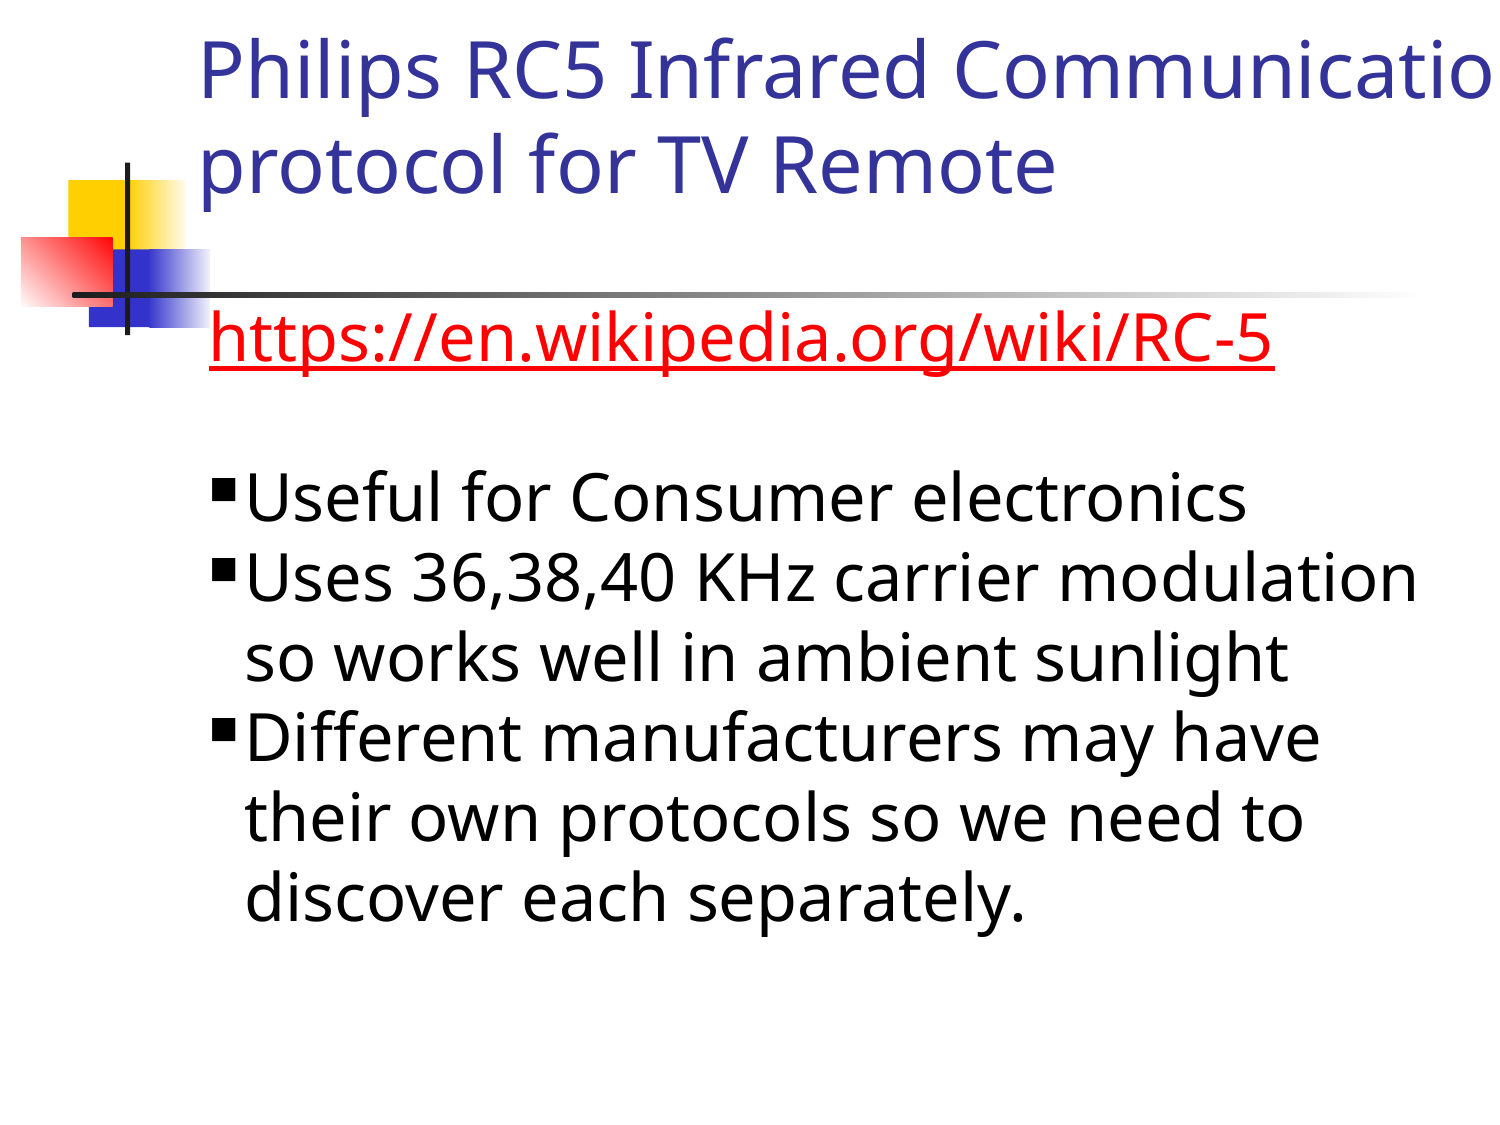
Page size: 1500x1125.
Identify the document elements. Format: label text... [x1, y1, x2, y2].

text_box Philips RC5 Infrared Communication protocol for TV Remote [182, 12, 1500, 253]
text_box https://en.wikipedia.org/wiki/RC-5 Useful for Consumer electronics Uses 36,38,40 KHz carrier modulation so works well in ambient sunlight Different manufacturers may have their own protocols so we need to discover each separately. [193, 287, 1469, 1075]
